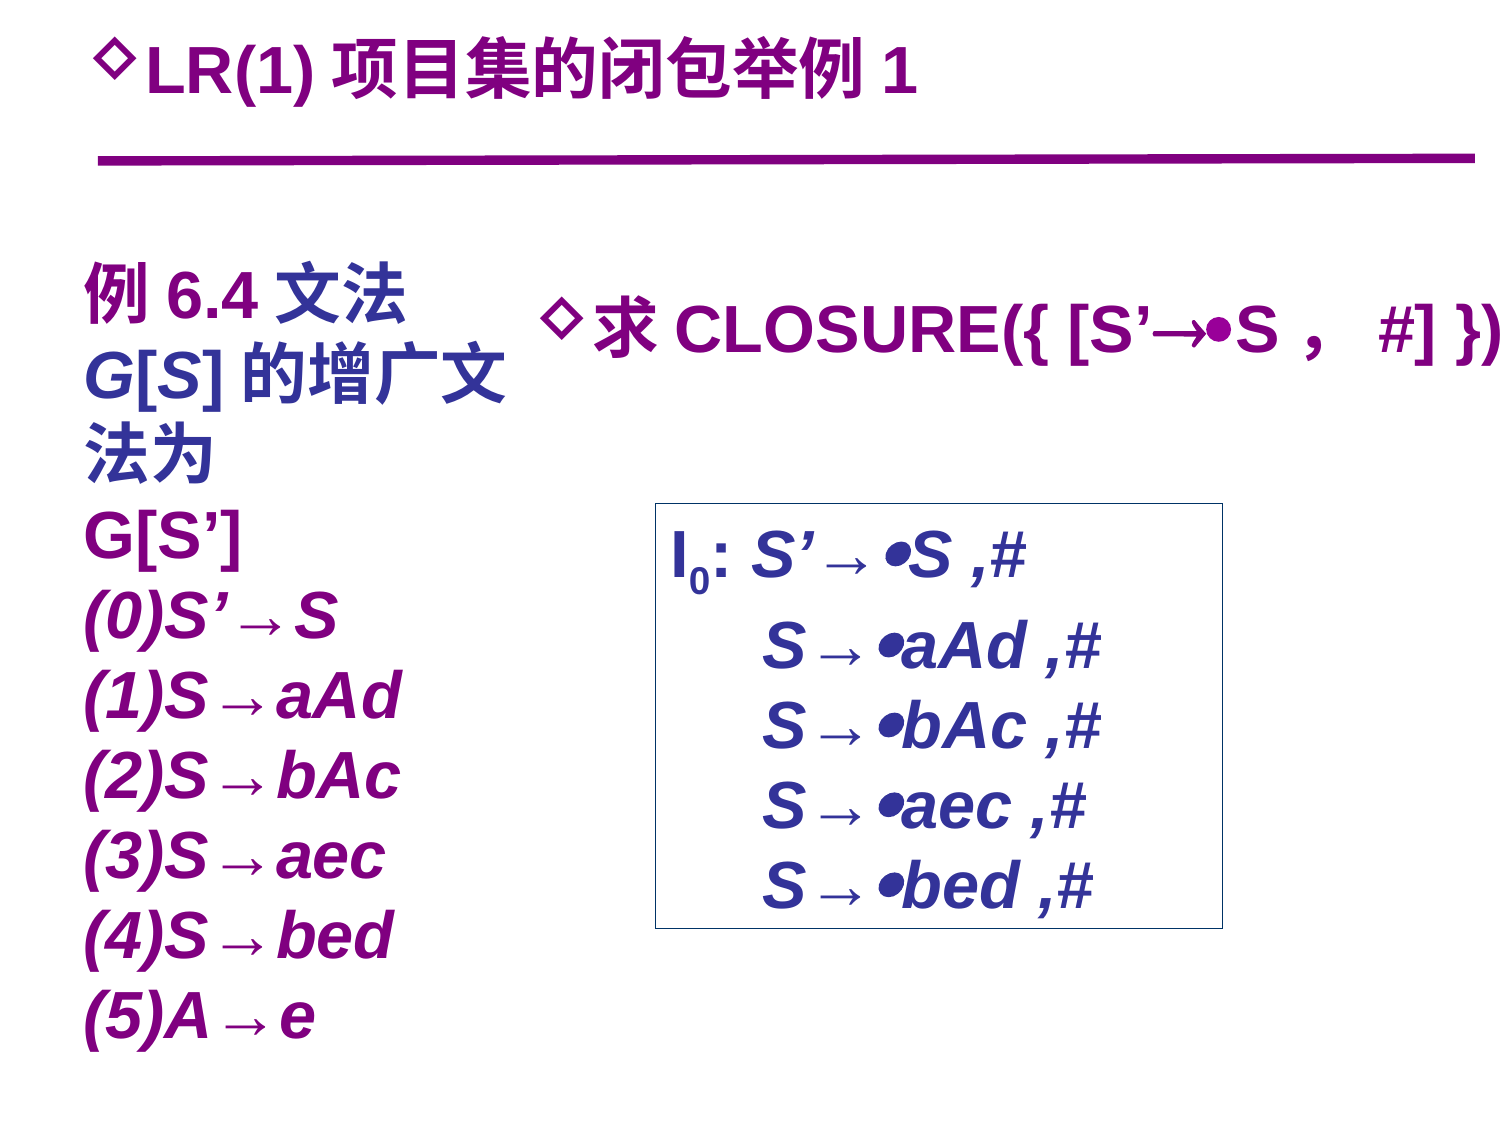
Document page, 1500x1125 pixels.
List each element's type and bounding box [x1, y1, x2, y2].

text_box [70, 19, 1500, 114]
text_box [655, 503, 1223, 929]
text_box [68, 244, 1500, 1059]
